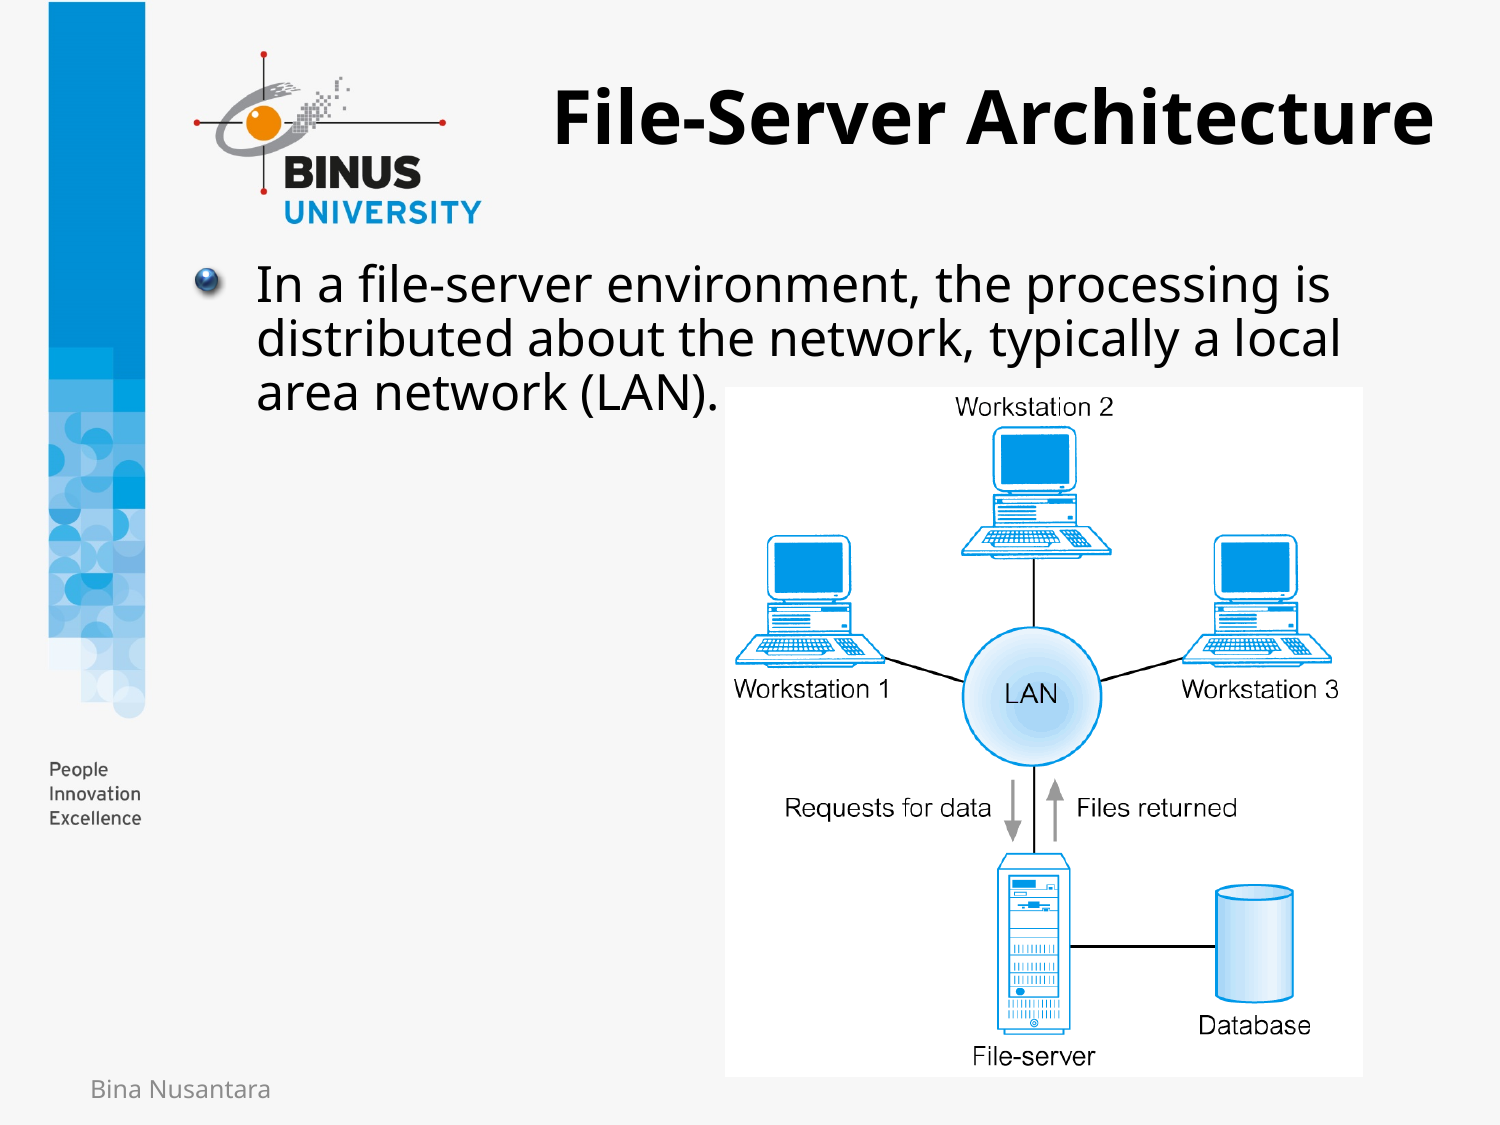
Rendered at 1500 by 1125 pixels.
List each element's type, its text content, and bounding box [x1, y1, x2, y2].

text_box File-Server Architecture [474, 62, 1500, 163]
slide_number Bina Nusantara [75, 1058, 425, 1119]
picture [0, 0, 1500, 1078]
text_box In a file-server environment, the processing is distributed about the network, typically a local area network (LAN). [191, 259, 1425, 422]
